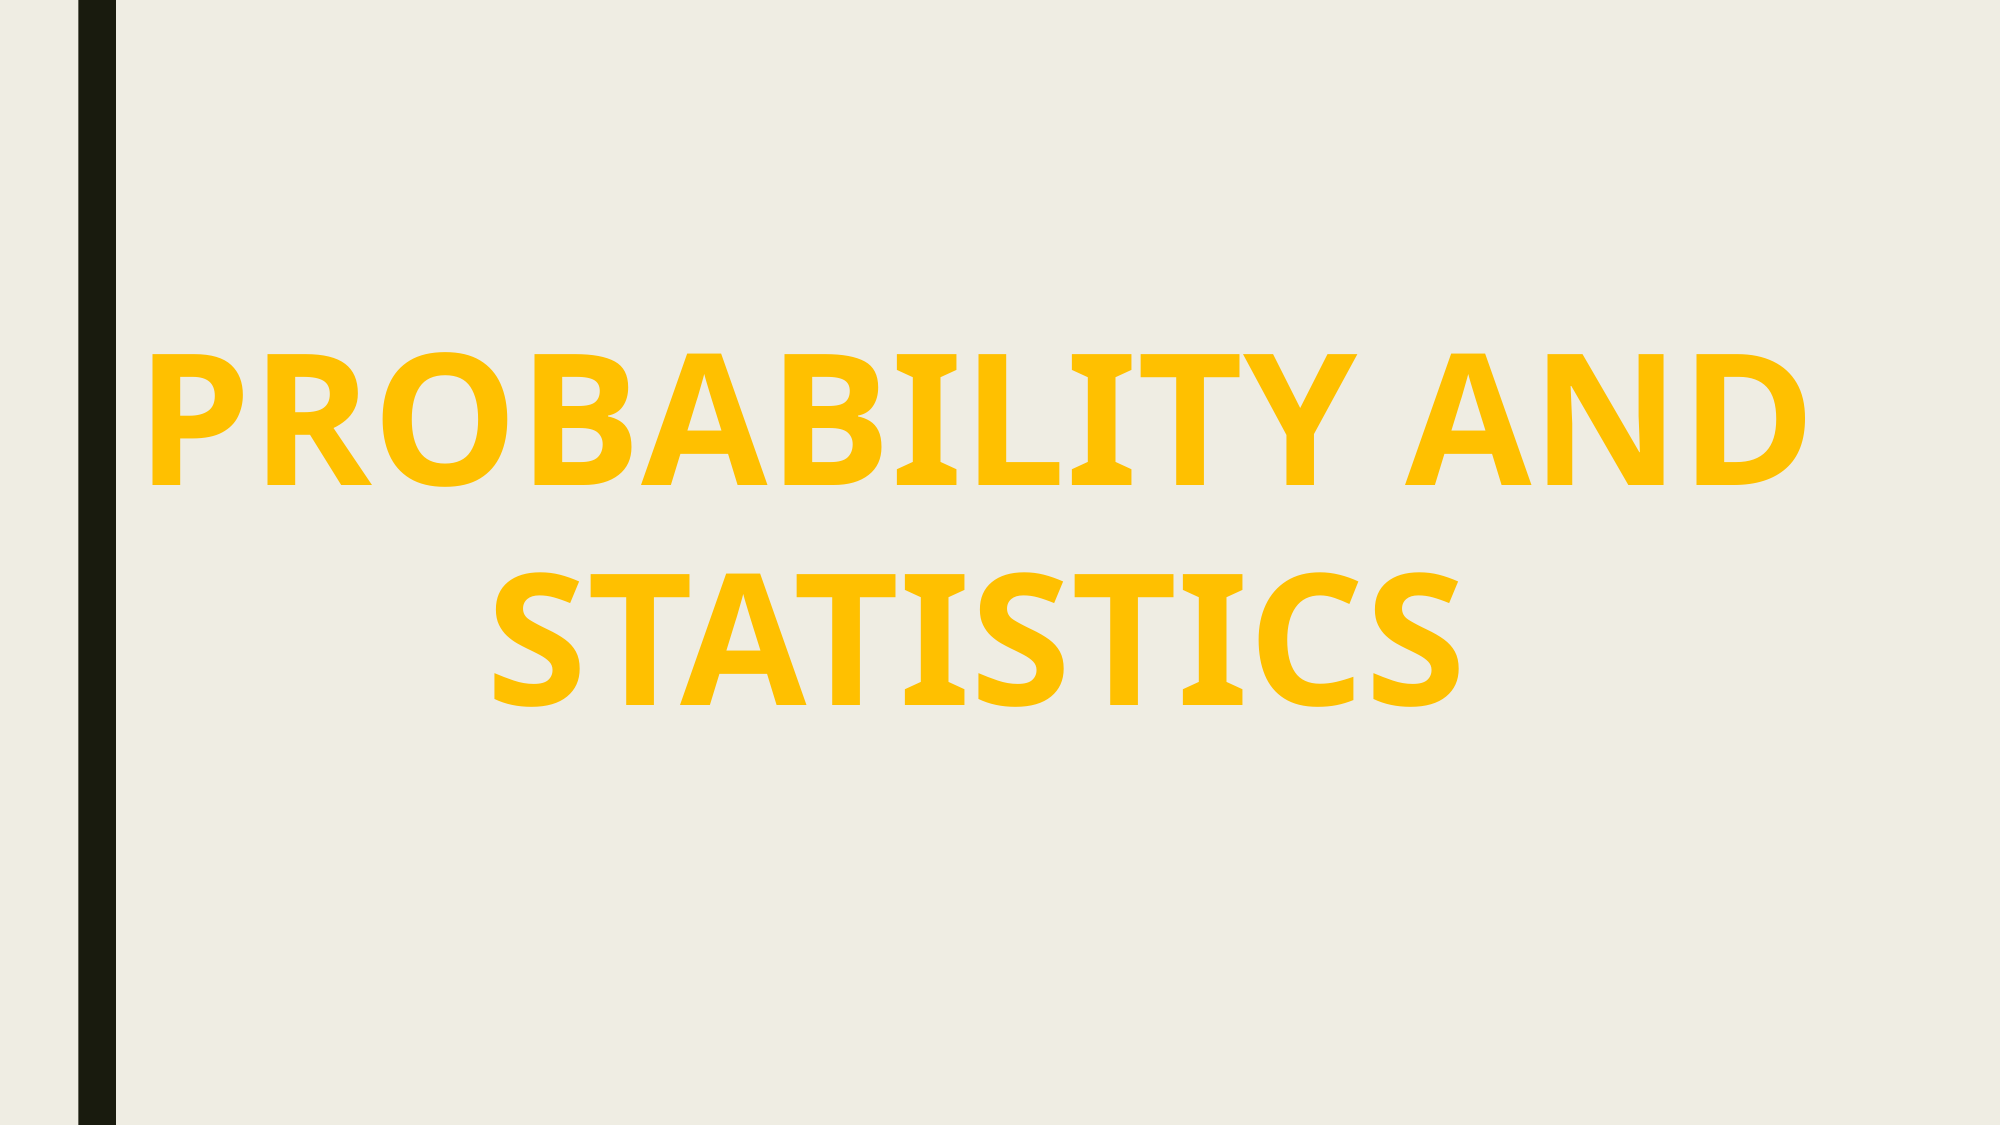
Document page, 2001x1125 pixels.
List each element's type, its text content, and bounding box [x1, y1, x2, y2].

text_box PROBABILITY AND STATISTICS [121, 294, 1832, 750]
